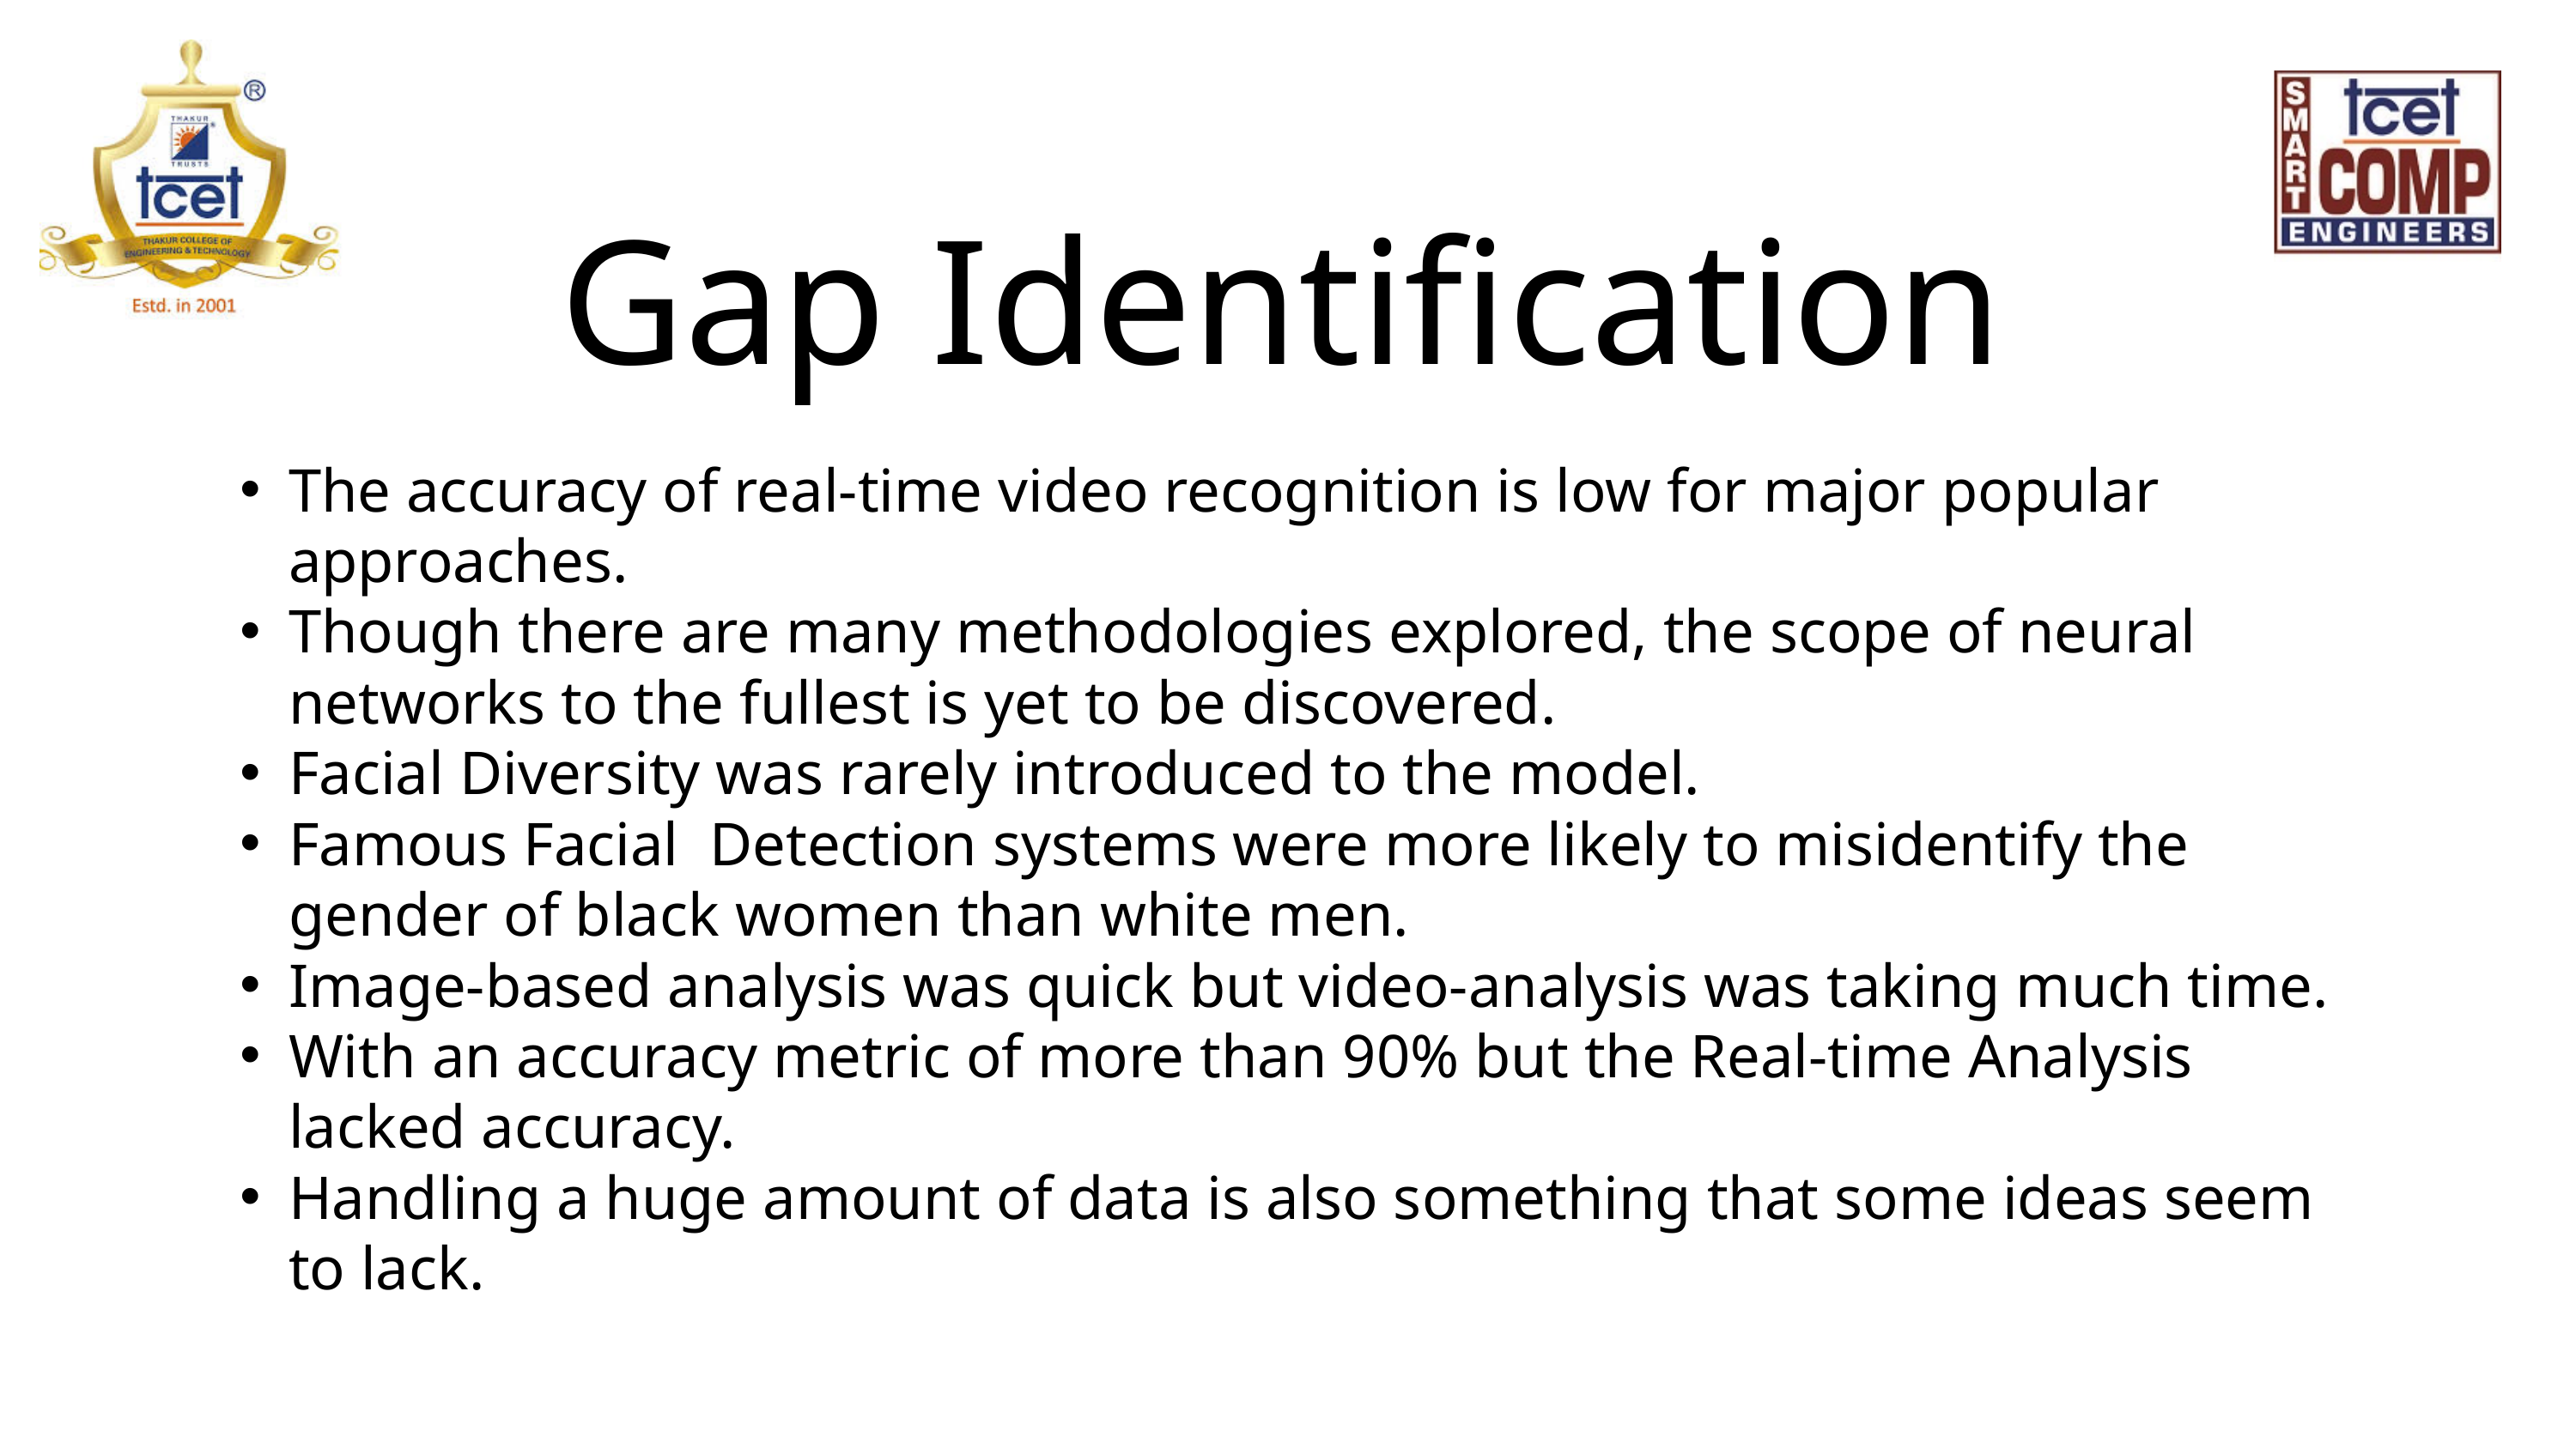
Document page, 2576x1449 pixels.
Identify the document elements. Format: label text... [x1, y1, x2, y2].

text_box The accuracy of real-time video recognition is low for major popular approaches. Though there are many methodologies explored, the scope of neural networks to the fullest is yet to be discovered. Facial Diversity was rarely introduced to the model. Famous Facial Detection systems were more likely to misidentify the gender of black women than white men. Image-based analysis was quick but video-analysis was taking much time. With an accuracy metric of more than 90% but the Real-time Analysis lacked accuracy. Handling a huge amount of data is also something that some ideas seem to lack. [191, 452, 2375, 1302]
picture [39, 39, 343, 343]
picture [2274, 70, 2502, 262]
text_box Gap Identification [198, 205, 2365, 399]
